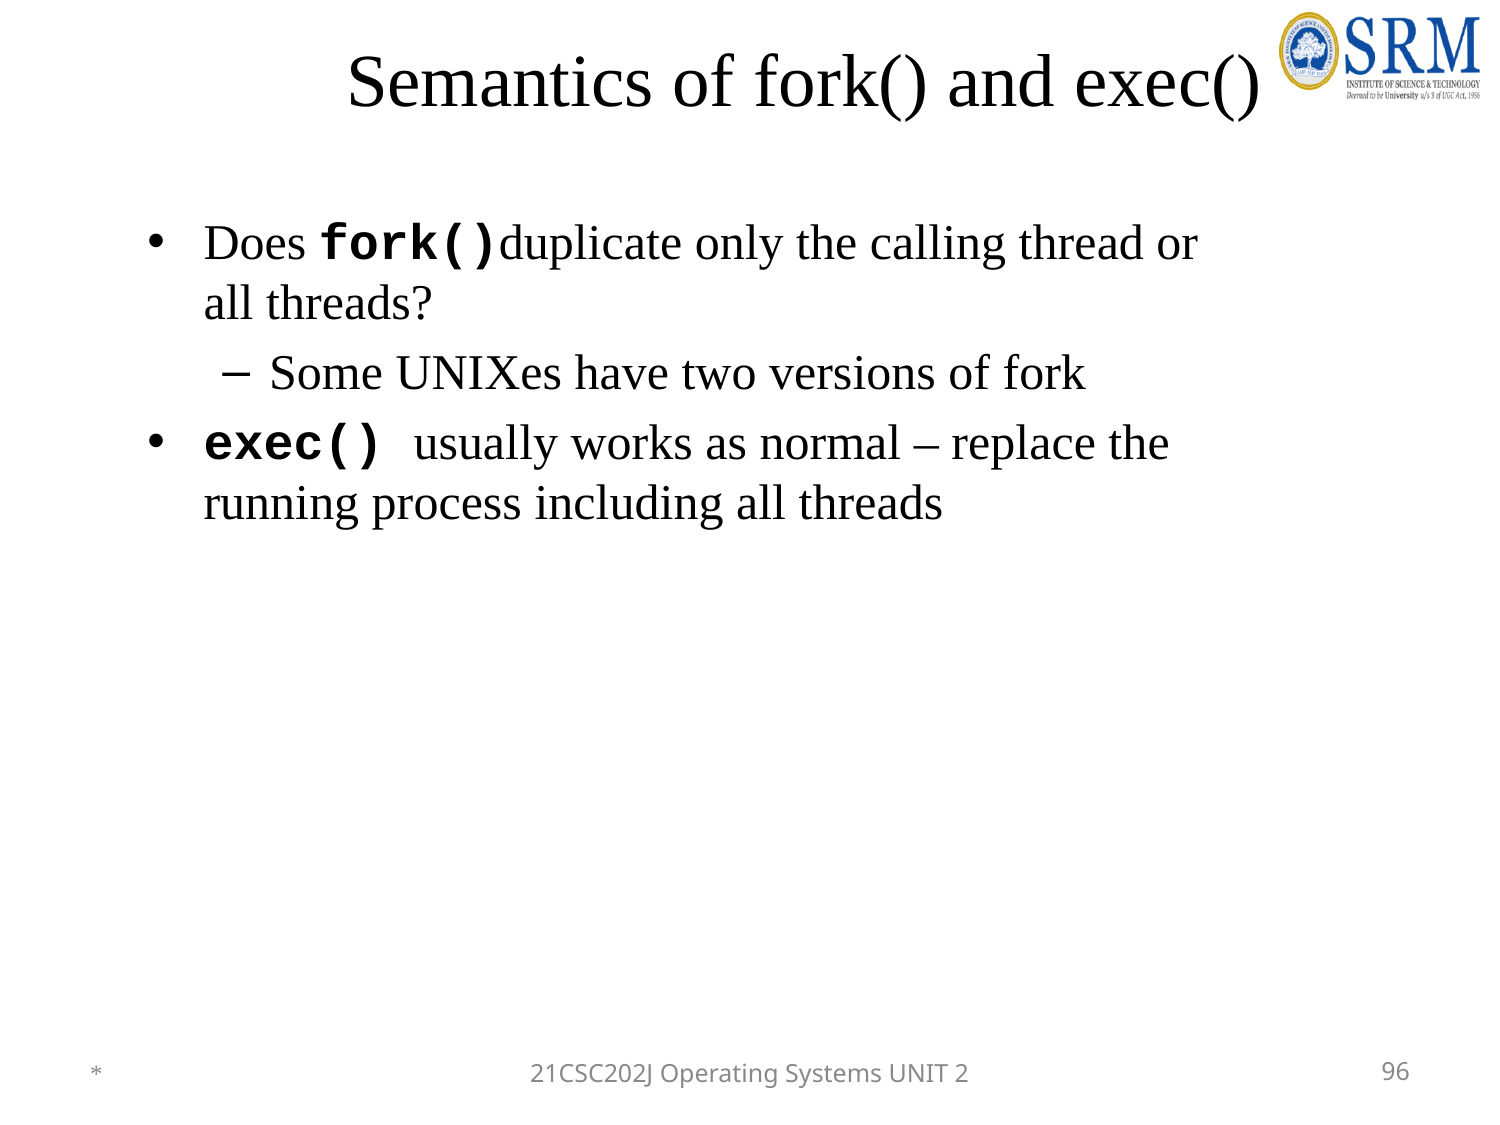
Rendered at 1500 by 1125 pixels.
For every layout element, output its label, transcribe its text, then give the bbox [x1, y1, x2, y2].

text_box 21CSC202J Operating Systems UNIT 2 [512, 1042, 988, 1103]
title Semantics of fork() and exec() [183, 28, 1425, 124]
text_box ‹#› [1074, 1042, 1425, 1103]
text_box * [75, 1042, 425, 1103]
picture [1279, 12, 1480, 100]
list Does fork()duplicate only the calling thread or all threads? Some UNIXes have two versions of fork exec() usually works as normal – replace the running process including all threads [132, 202, 1215, 946]
